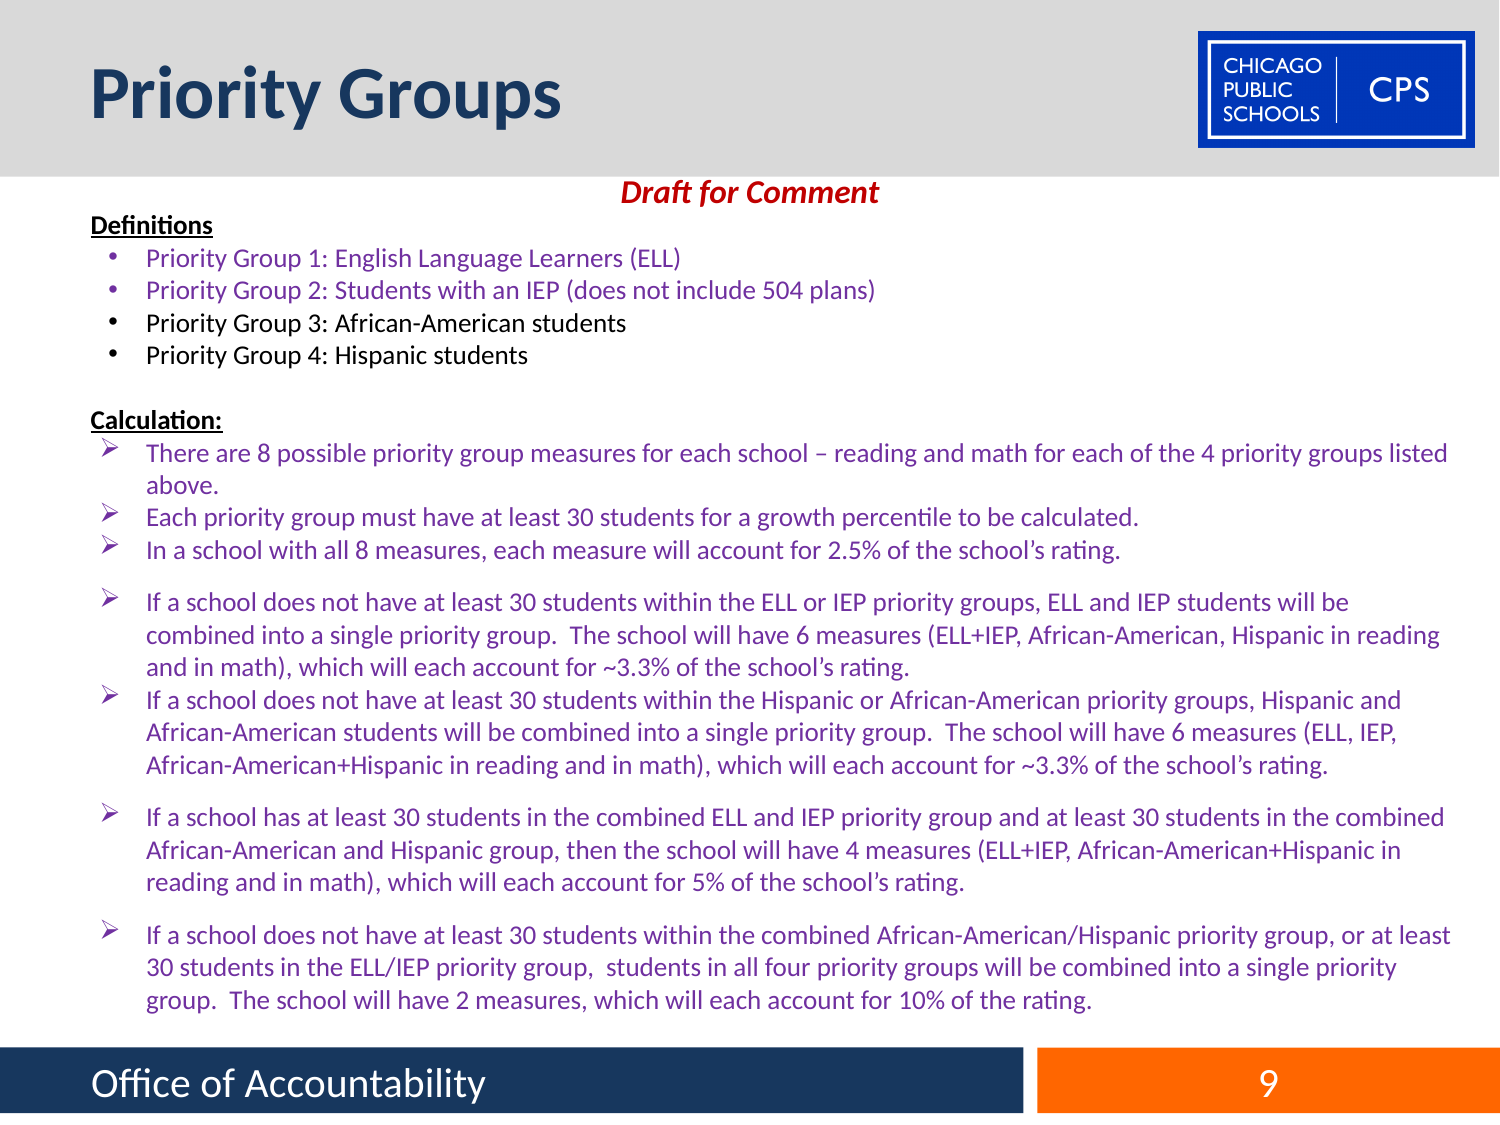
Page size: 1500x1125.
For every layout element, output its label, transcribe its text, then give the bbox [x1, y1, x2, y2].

picture [1198, 31, 1475, 148]
text_box Draft for Comment [575, 162, 925, 218]
list Definitions Priority Group 1: English Language Learners (ELL) Priority Group 2: Students with an IEP (does not include 504 plans) Priority Group 3: African-American students Priority Group 4: Hispanic students Calculation: There are 8 possible priority group measures for each school – reading and math for each of the 4 priority groups listed above. Each priority group must have at least 30 students for a growth percentile to be calculated. In a school with all 8 measures, each measure will account for 2.5% of the school’s rating. If a school does not have at least 30 students within the ELL or IEP priority groups, ELL and IEP students will be combined into a single priority group. The school will have 6 measures (ELL+IEP, African-American, Hispanic in reading and in math), which will each account for ~3.3% of the school’s rating. If a school does not have at least 30 students within the Hispanic or African-American priority groups, Hispanic and African-American students will be combined into a single priority group. The school will have 6 measures (ELL, IEP, African-American+Hispanic in reading and in math), which will each account for ~3.3% of the school’s rating. If a school has at least 30 students in the combined ELL and IEP priority group and at least 30 students in the combined African-American and Hispanic group, then the school will have 4 measures (ELL+IEP, African-American+Hispanic in reading and in math), which will each account for 5% of the school’s rating. If a school does not have at least 30 students within the combined African-American/Hispanic priority group, or at least 30 students in the ELL/IEP priority group, students in all four priority groups will be combined into a single priority group. The school will have 2 measures, which will each account for 10% of the rating. [37, 200, 1475, 1013]
title Priority Groups [0, 0, 1188, 178]
slide_number 9 [1037, 1047, 1500, 1114]
footer Office of Accountability [0, 1047, 1023, 1114]
